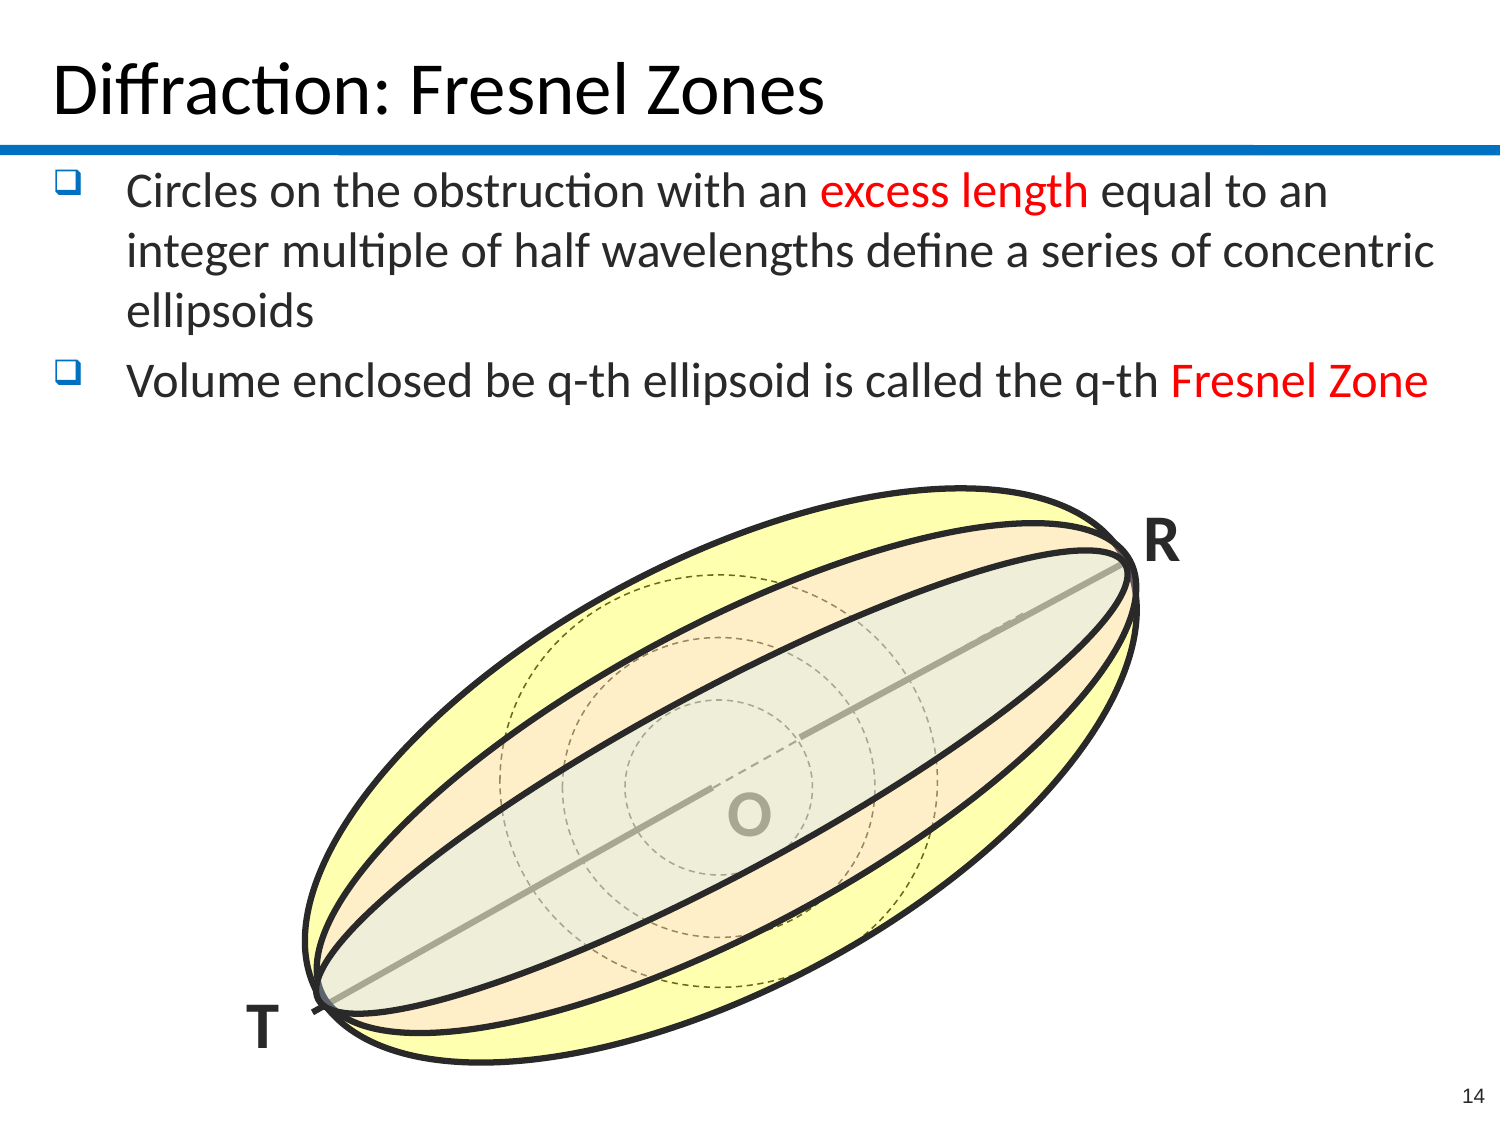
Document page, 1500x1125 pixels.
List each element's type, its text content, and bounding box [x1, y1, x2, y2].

list Circles on the obstruction with an excess length equal to an integer multiple of half wavelengths define a series of concentric ellipsoids Volume enclosed be q-th ellipsoid is called the q-th Fresnel Zone [37, 149, 1463, 301]
slide_number 14 [1187, 1074, 1500, 1125]
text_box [224, 487, 1201, 1071]
title Diffraction: Fresnel Zones [37, 15, 1463, 138]
